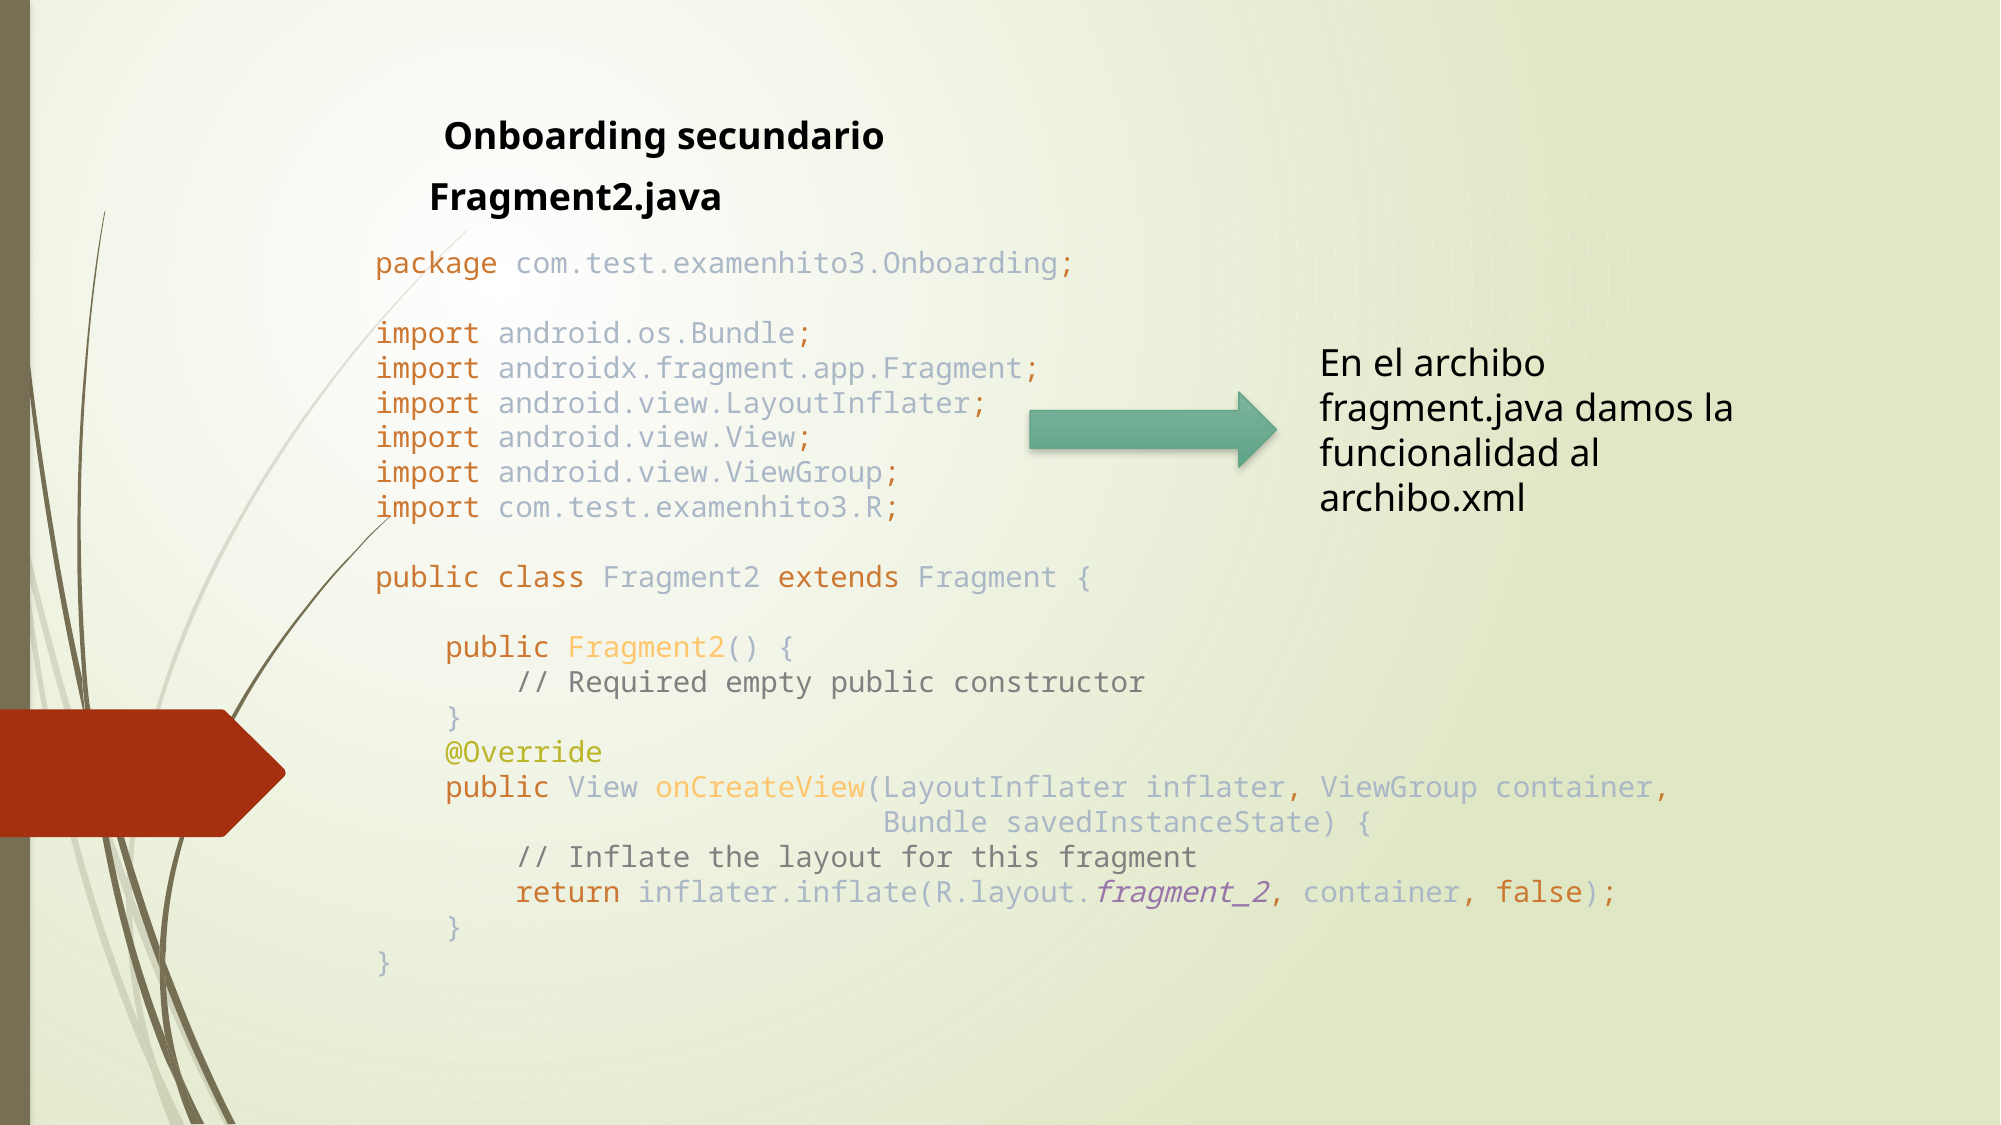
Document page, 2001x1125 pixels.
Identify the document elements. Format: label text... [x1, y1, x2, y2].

text_box [1029, 391, 1277, 468]
text_box package com.test.examenhito3.Onboarding; import android.os.Bundle; import androidx.fragment.app.Fragment; import android.view.LayoutInflater; import android.view.View; import android.view.ViewGroup; import com.test.examenhito3.R; public class Fragment2 extends Fragment { public Fragment2() { // Required empty public constructor } @Override public View onCreateView(LayoutInflater inflater, ViewGroup container, Bundle savedInstanceState) { // Inflate the layout for this fragment return inflater.inflate(R.layout.fragment_2, container, false); } } [360, 236, 1686, 1016]
text_box Onboarding secundario [428, 104, 901, 165]
text_box Fragment2.java [414, 165, 738, 225]
text_box En el archibo fragment.java damos la funcionalidad al archibo.xml [1304, 331, 1809, 526]
